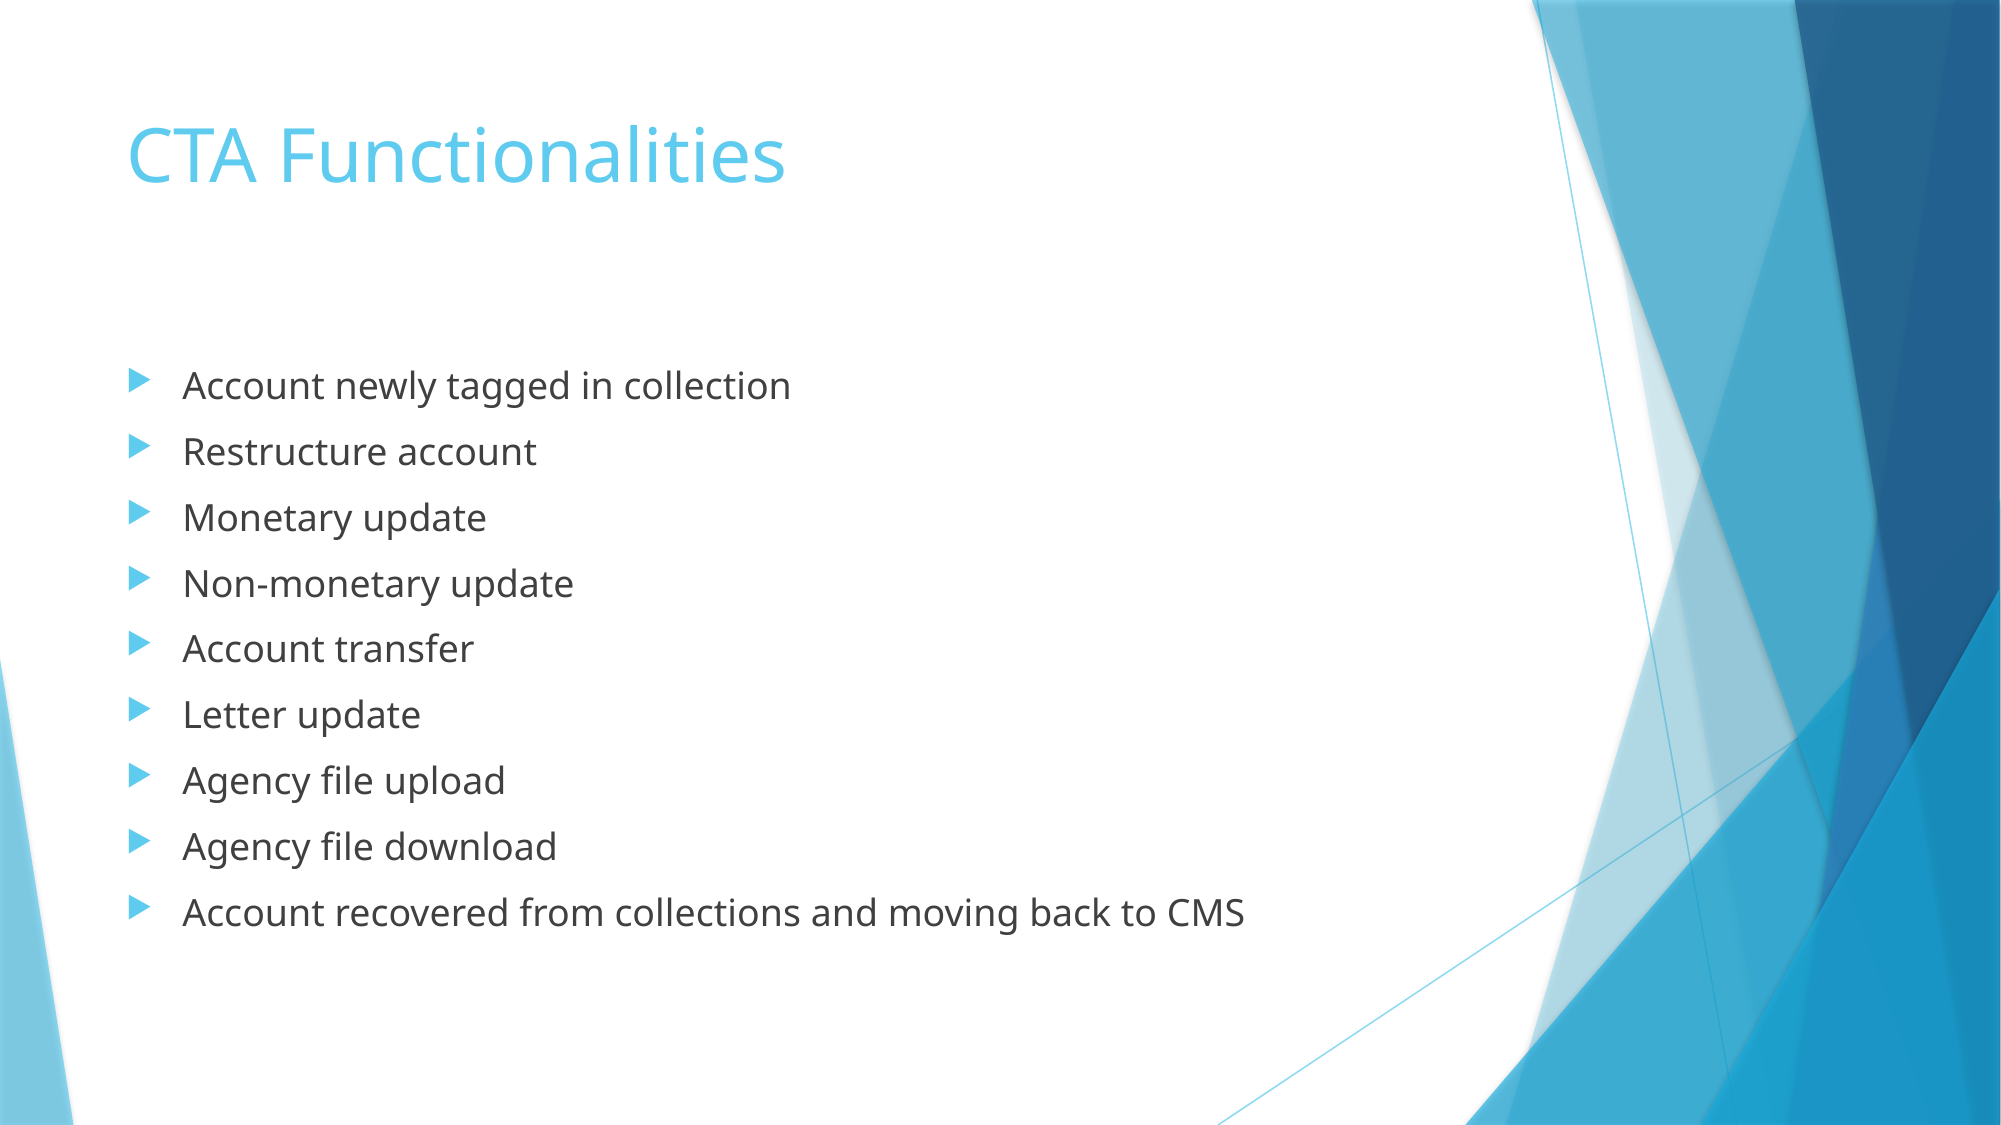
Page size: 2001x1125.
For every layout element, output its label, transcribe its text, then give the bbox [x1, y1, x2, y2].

title CTA Functionalities [111, 99, 1522, 317]
list Account newly tagged in collection Restructure account Monetary update Non-monetary update Account transfer Letter update Agency file upload Agency file download Account recovered from collections and moving back to CMS [111, 354, 1522, 992]
